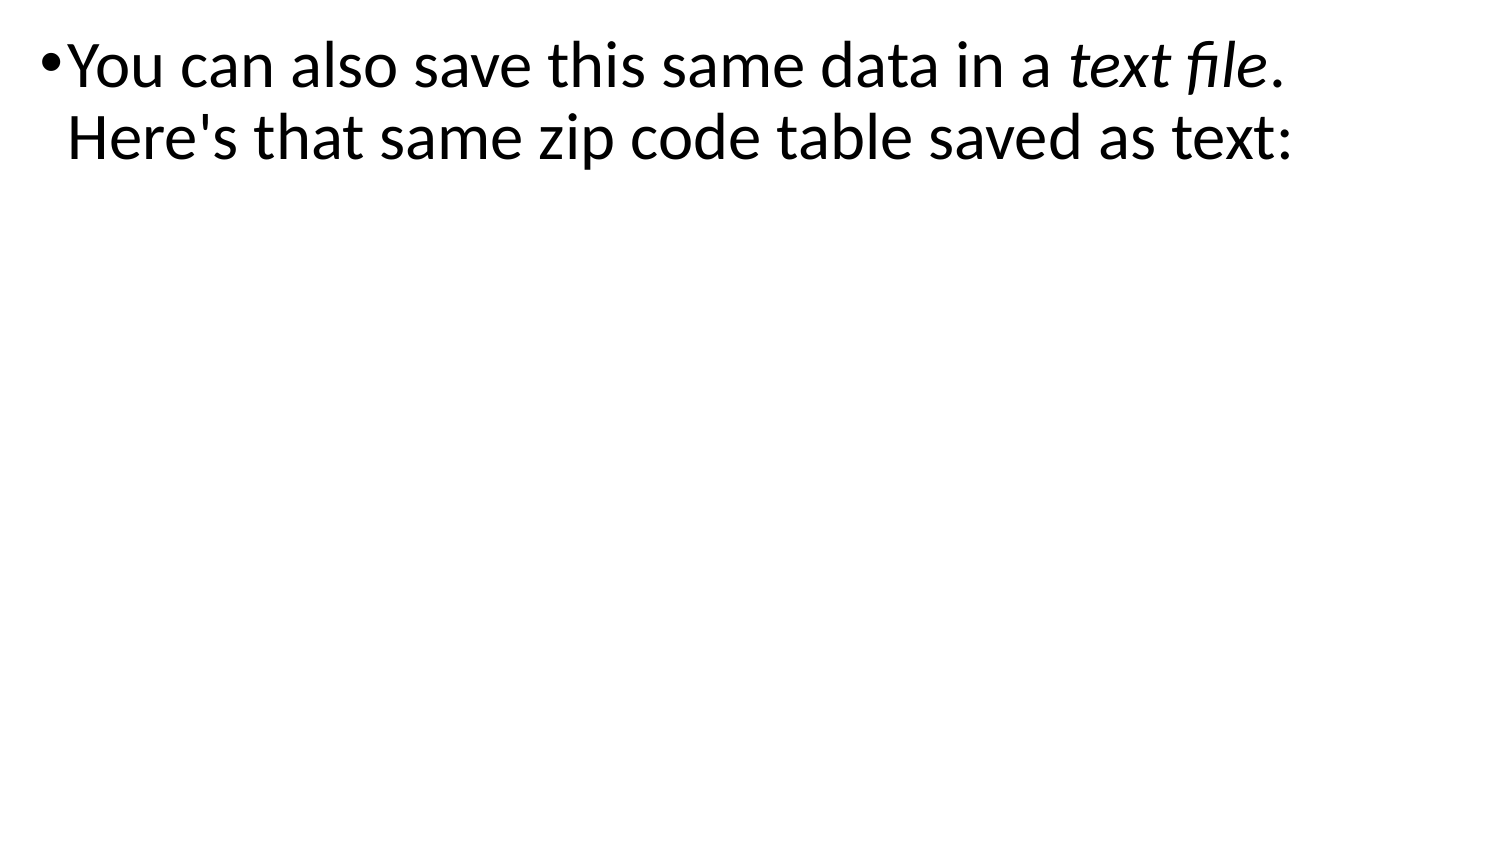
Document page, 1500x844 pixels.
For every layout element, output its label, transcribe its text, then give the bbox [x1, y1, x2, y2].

list You can also save this same data in a text file. Here's that same zip code table saved as text: [24, 22, 1475, 819]
